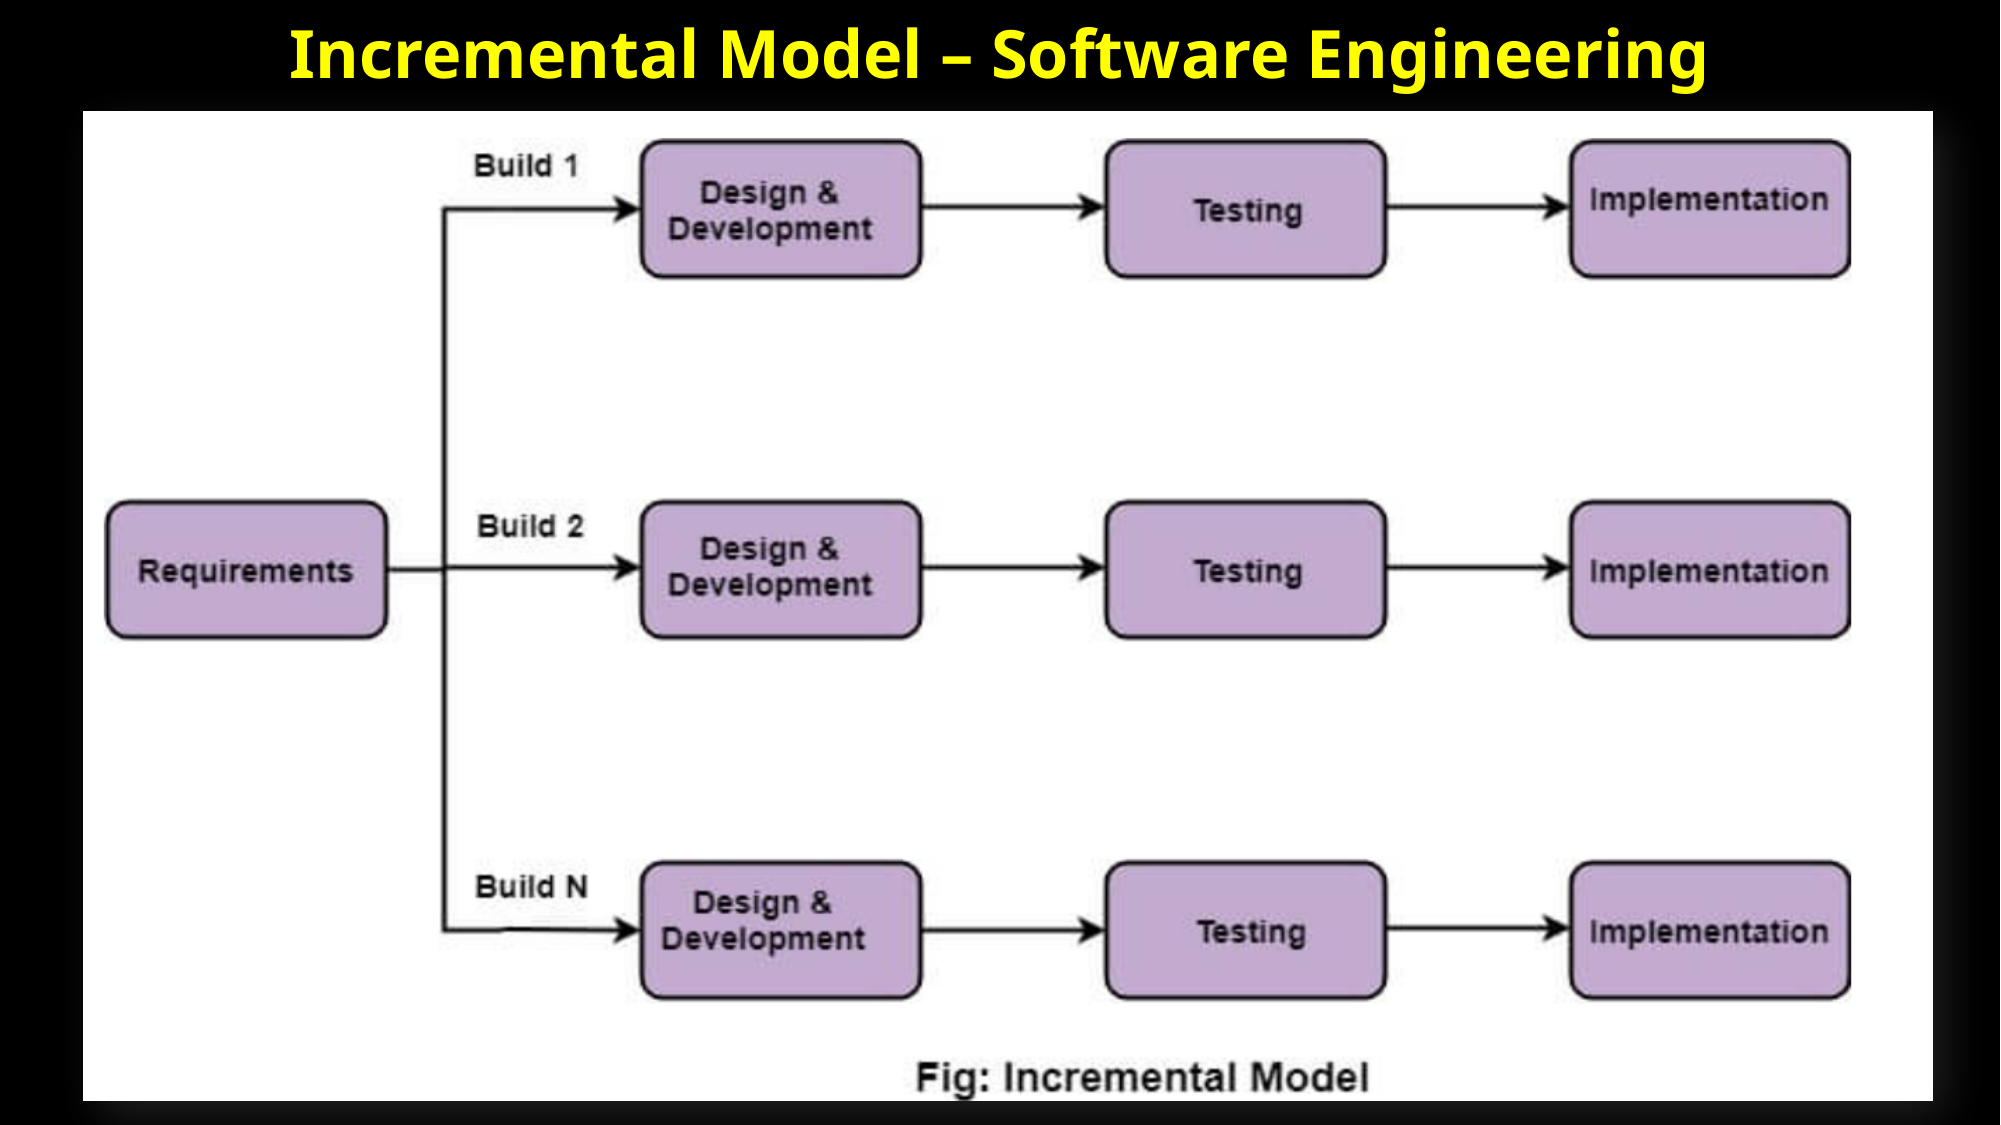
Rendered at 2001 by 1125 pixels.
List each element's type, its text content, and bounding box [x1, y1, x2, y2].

picture [83, 111, 1934, 1101]
title Incremental Model – Software Engineering [249, 13, 1750, 92]
